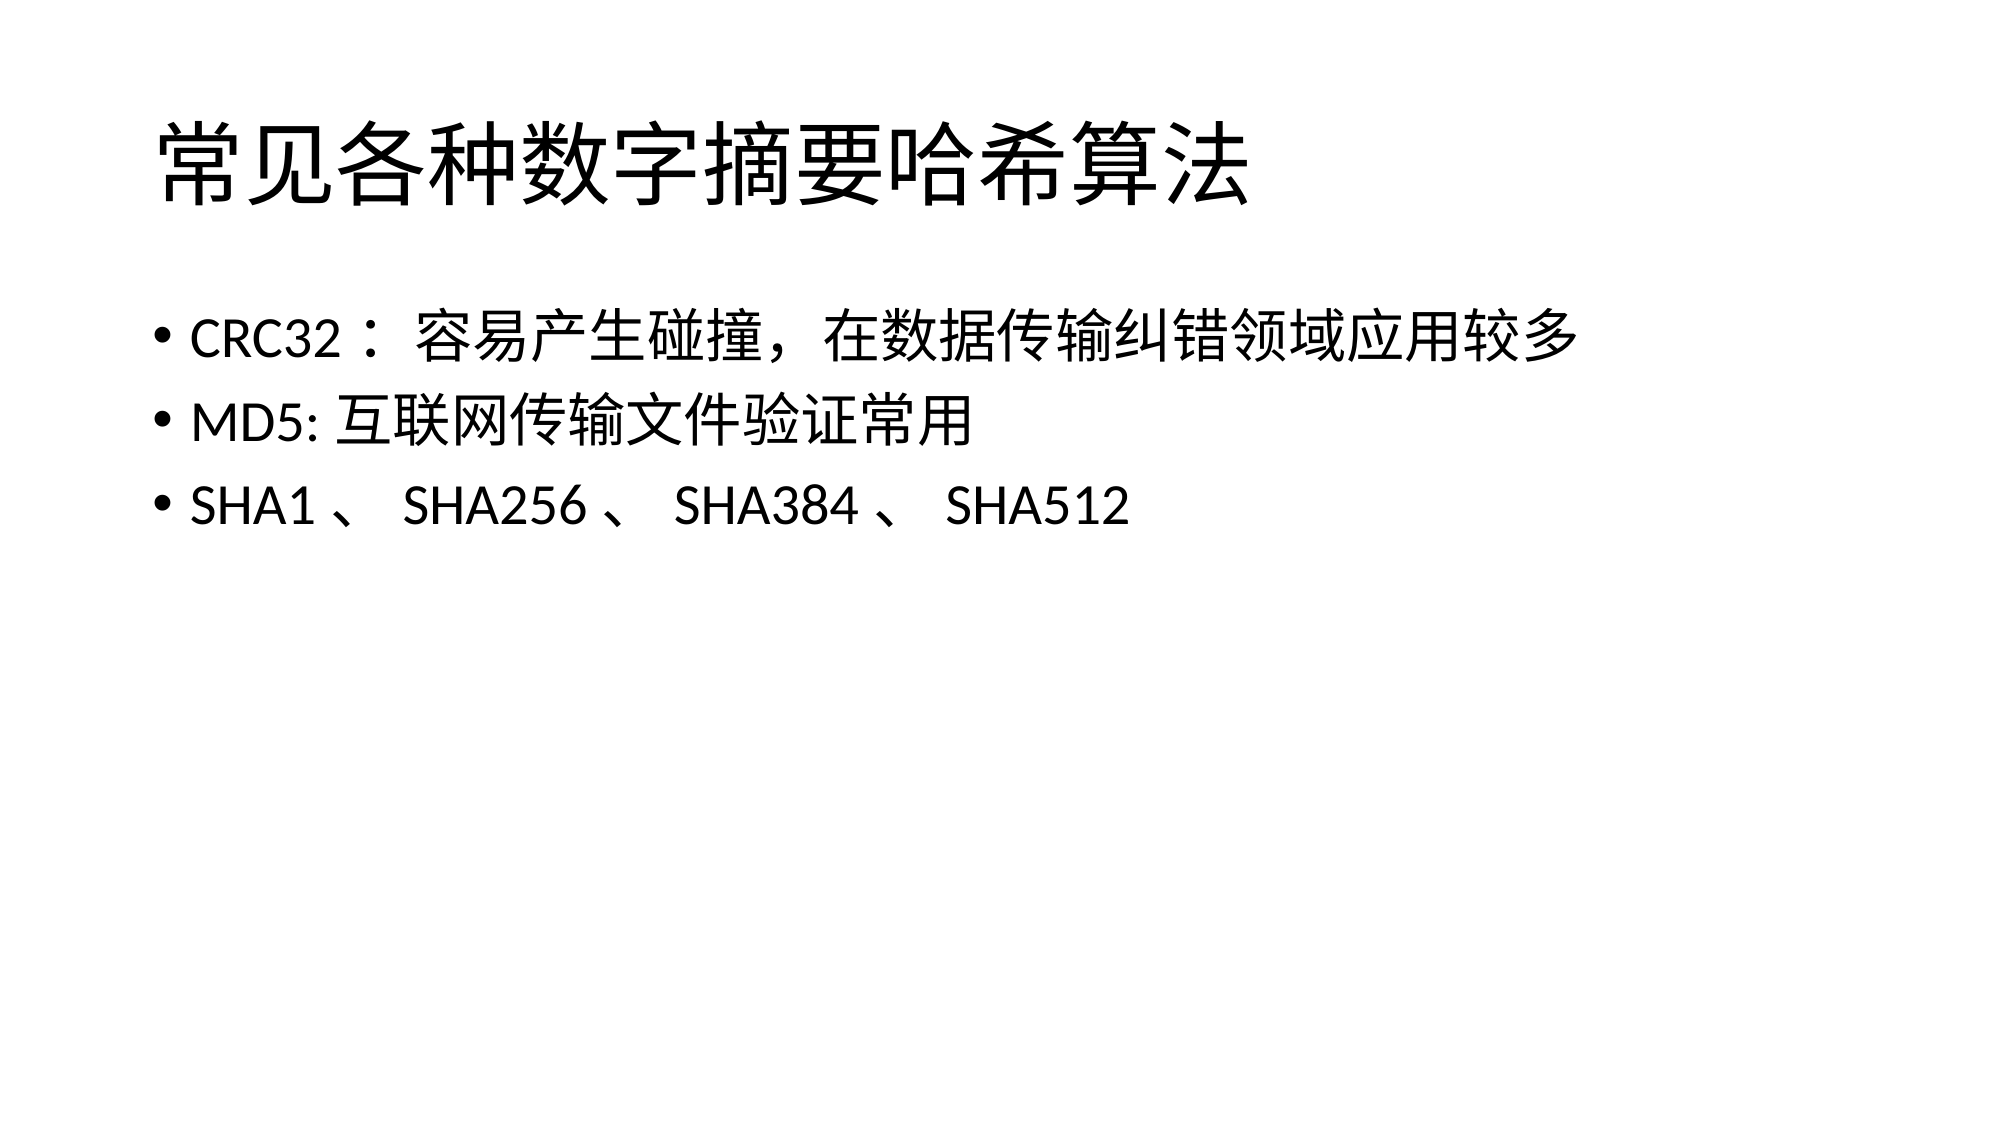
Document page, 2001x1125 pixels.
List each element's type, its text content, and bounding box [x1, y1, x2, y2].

list CRC32：容易产生碰撞，在数据传输纠错领域应用较多 MD5:互联网传输文件验证常用 SHA1、SHA256、SHA384、SHA512 [137, 299, 1863, 1014]
title 常见各种数字摘要哈希算法 [137, 59, 1863, 278]
